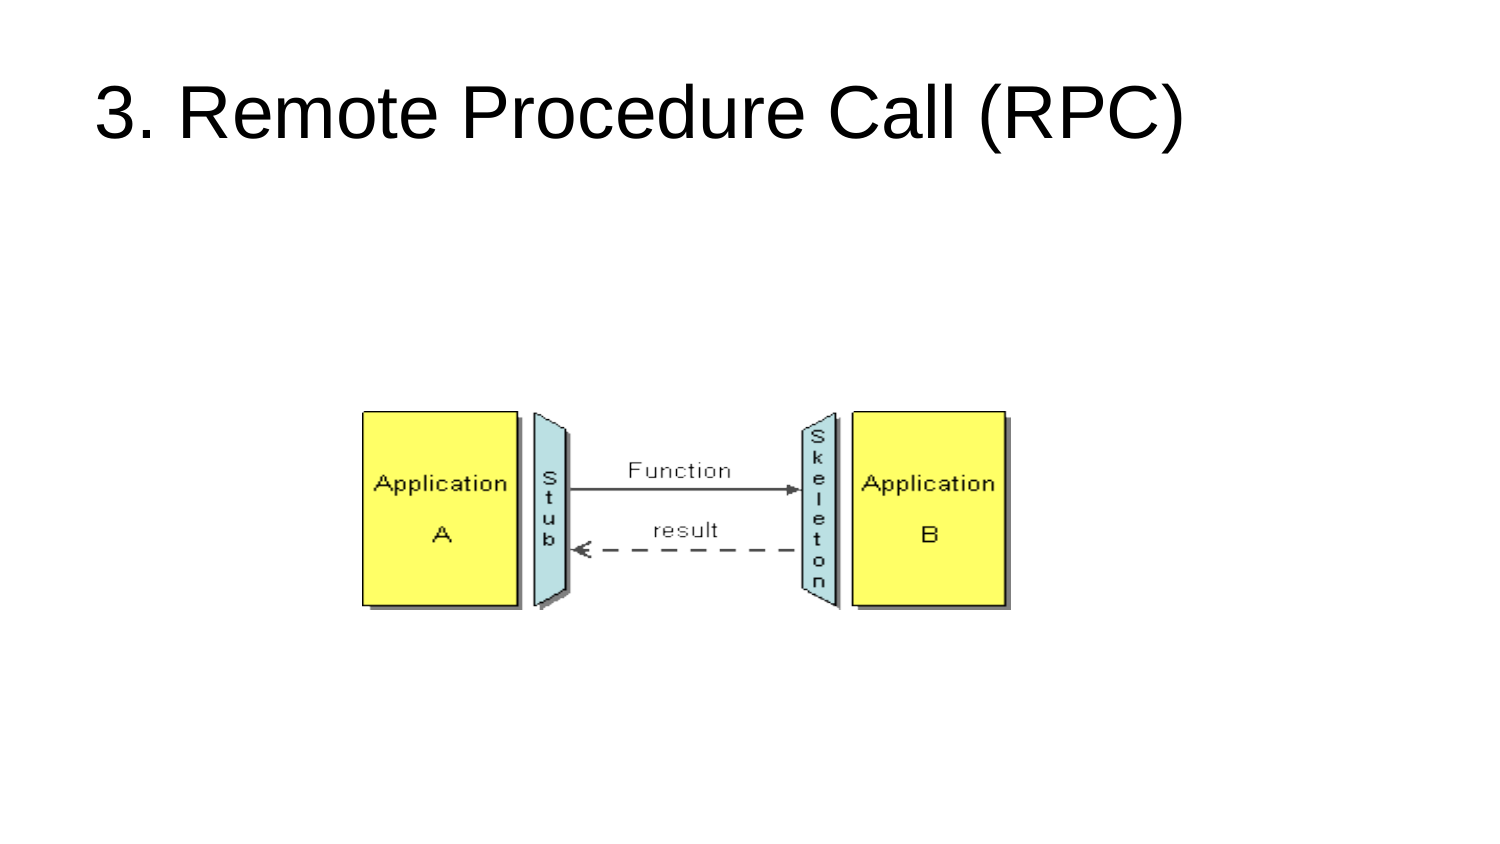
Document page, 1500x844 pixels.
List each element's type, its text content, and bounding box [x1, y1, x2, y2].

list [361, 411, 1011, 611]
title 3. Remote Procedure Call (RPC) [79, 55, 1237, 228]
